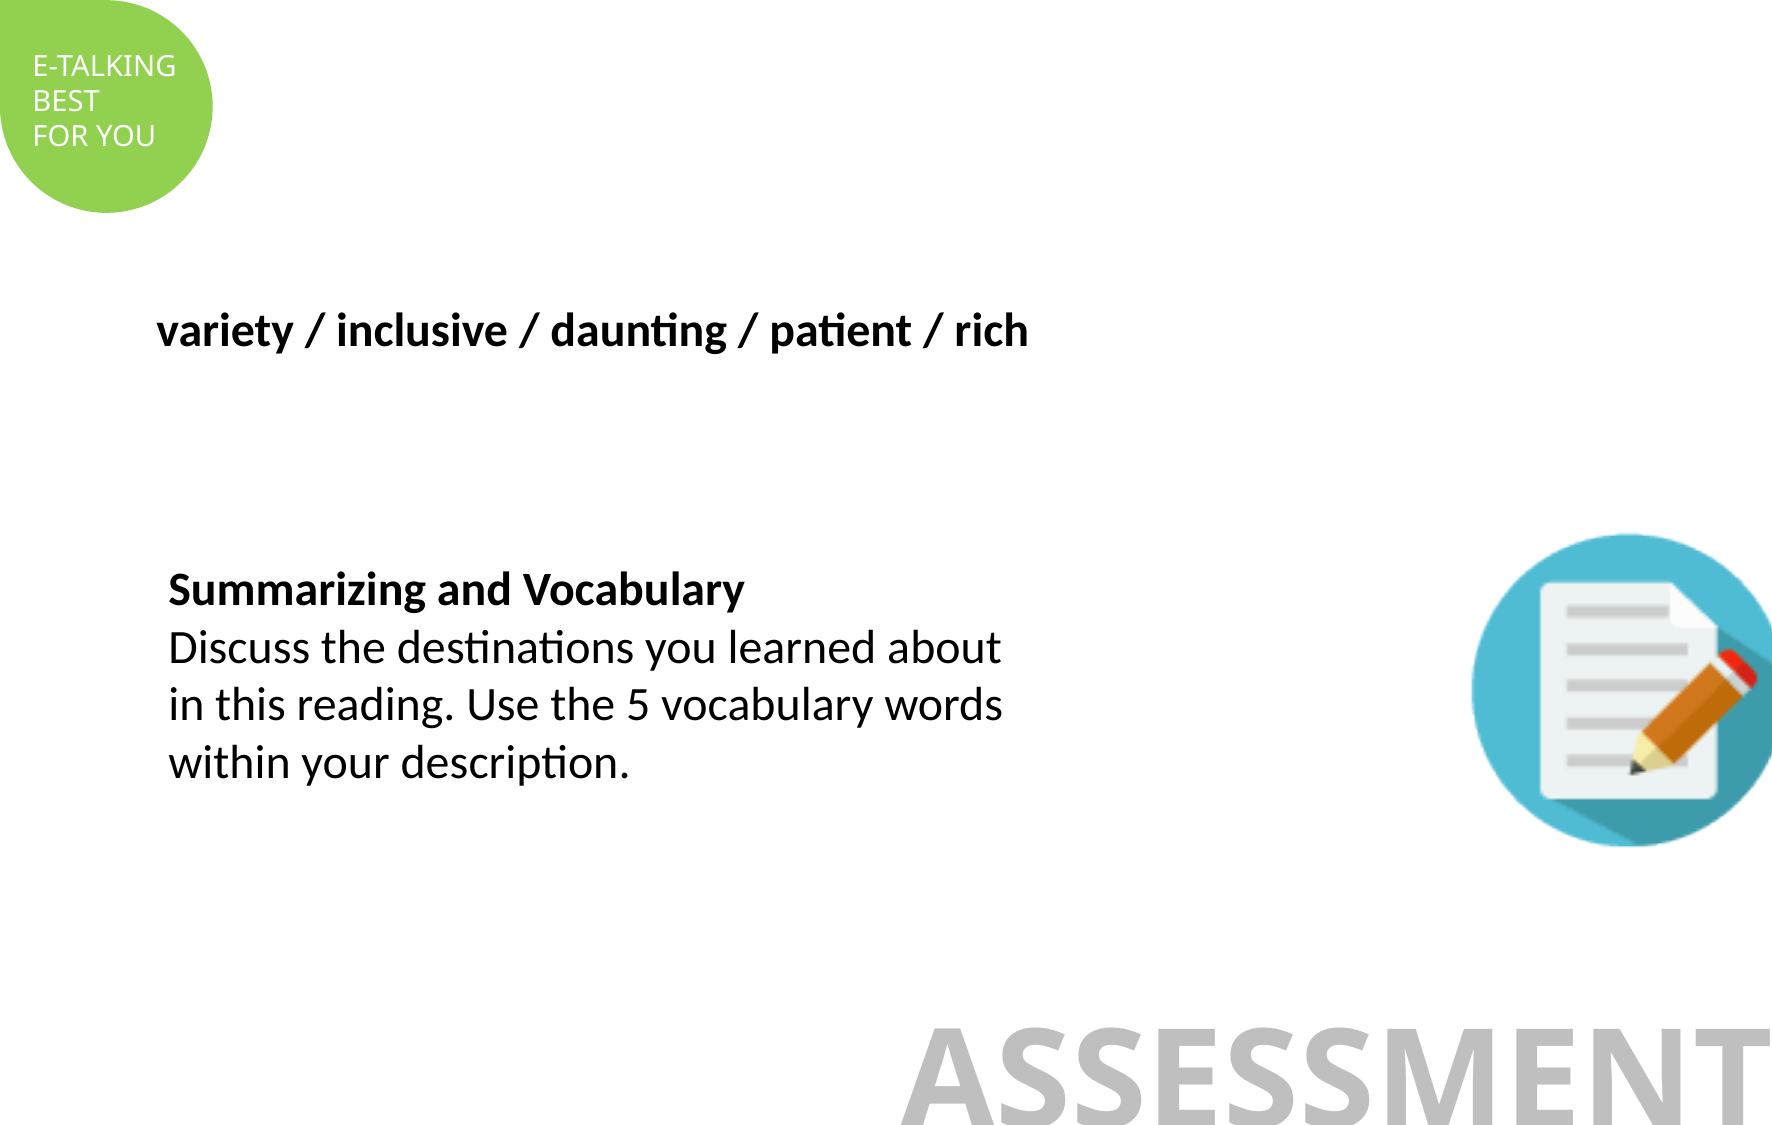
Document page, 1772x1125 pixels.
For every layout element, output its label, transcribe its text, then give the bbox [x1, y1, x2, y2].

picture [1421, 503, 1772, 873]
text_box ASSESSMENT [885, 983, 1772, 1125]
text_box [0, 0, 320, 214]
text_box Summarizing and Vocabulary Discuss the destinations you learned about in this reading. Use the 5 vocabulary words within your description. [153, 550, 1040, 796]
text_box variety / inclusive / daunting / patient / rich [141, 290, 1489, 363]
